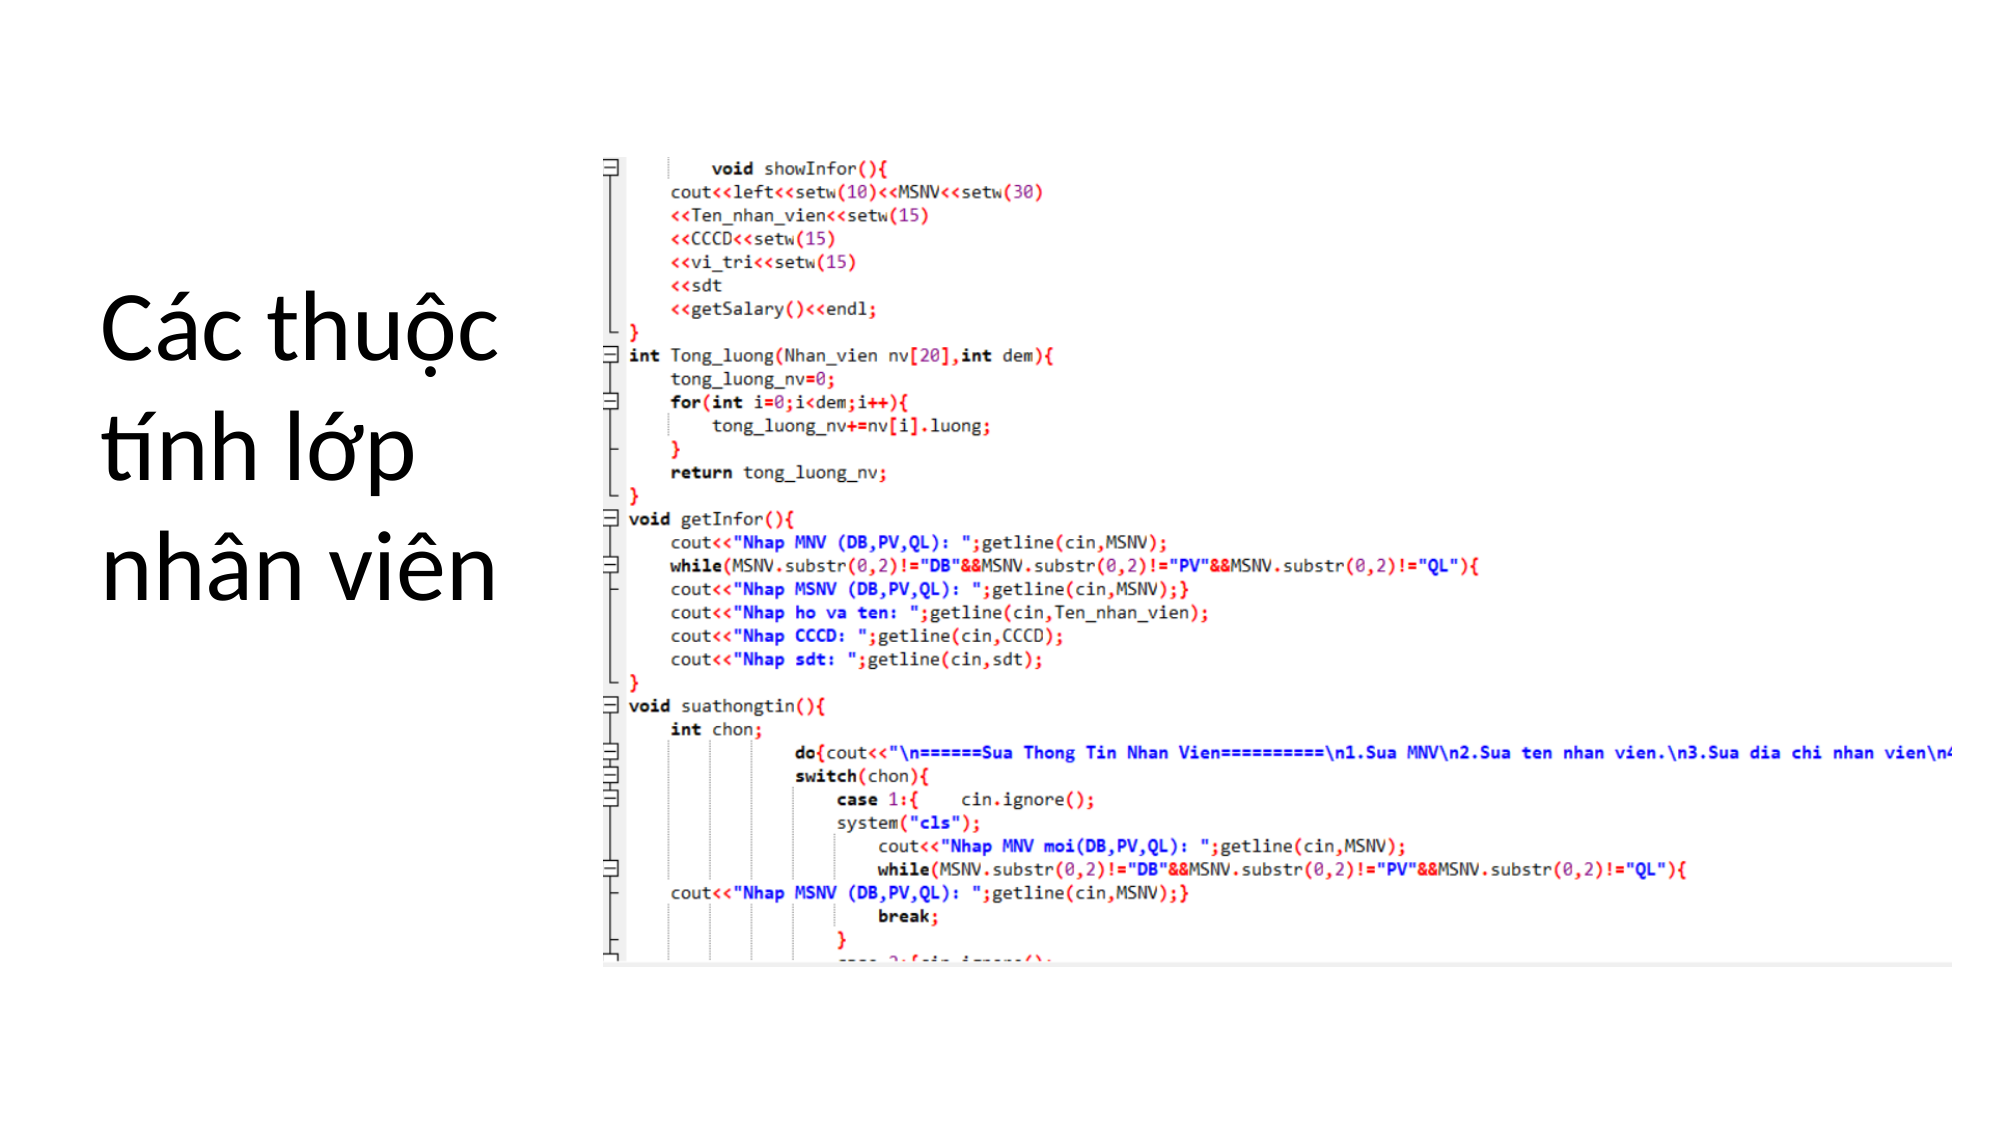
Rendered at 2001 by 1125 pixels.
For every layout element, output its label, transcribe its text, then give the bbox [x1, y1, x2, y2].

text_box Các thuộc tính lớp nhân viên [85, 253, 551, 628]
picture [602, 157, 1952, 967]
